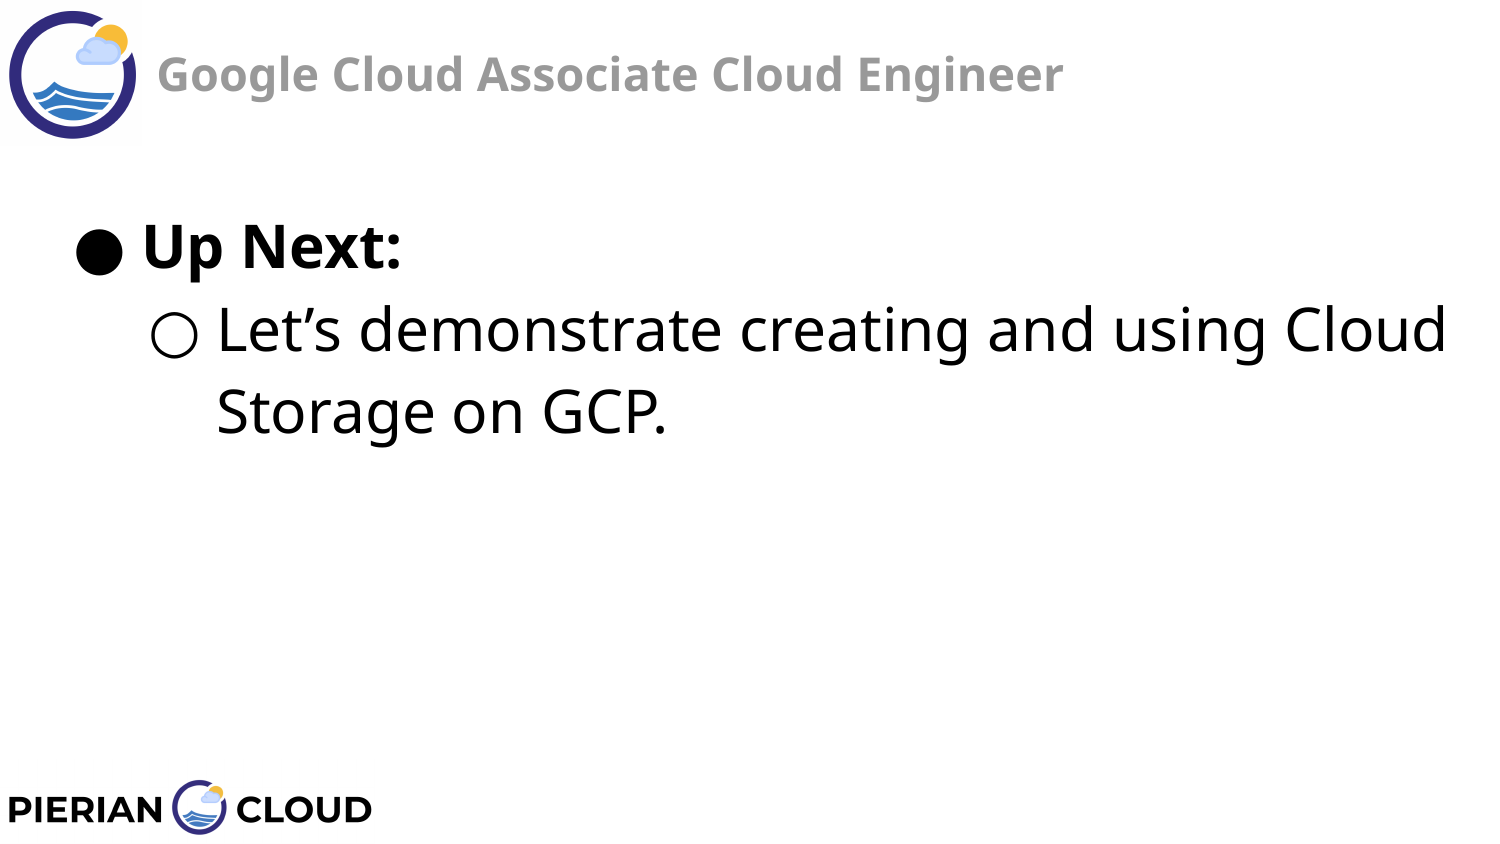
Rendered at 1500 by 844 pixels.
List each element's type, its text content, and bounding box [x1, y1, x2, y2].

picture [0, 0, 142, 146]
subtitle Up Next: Let’s demonstrate creating and using Cloud Storage on GCP. [51, 189, 1476, 779]
picture [0, 758, 375, 844]
title Google Cloud Associate Cloud Engineer [146, 25, 1420, 120]
